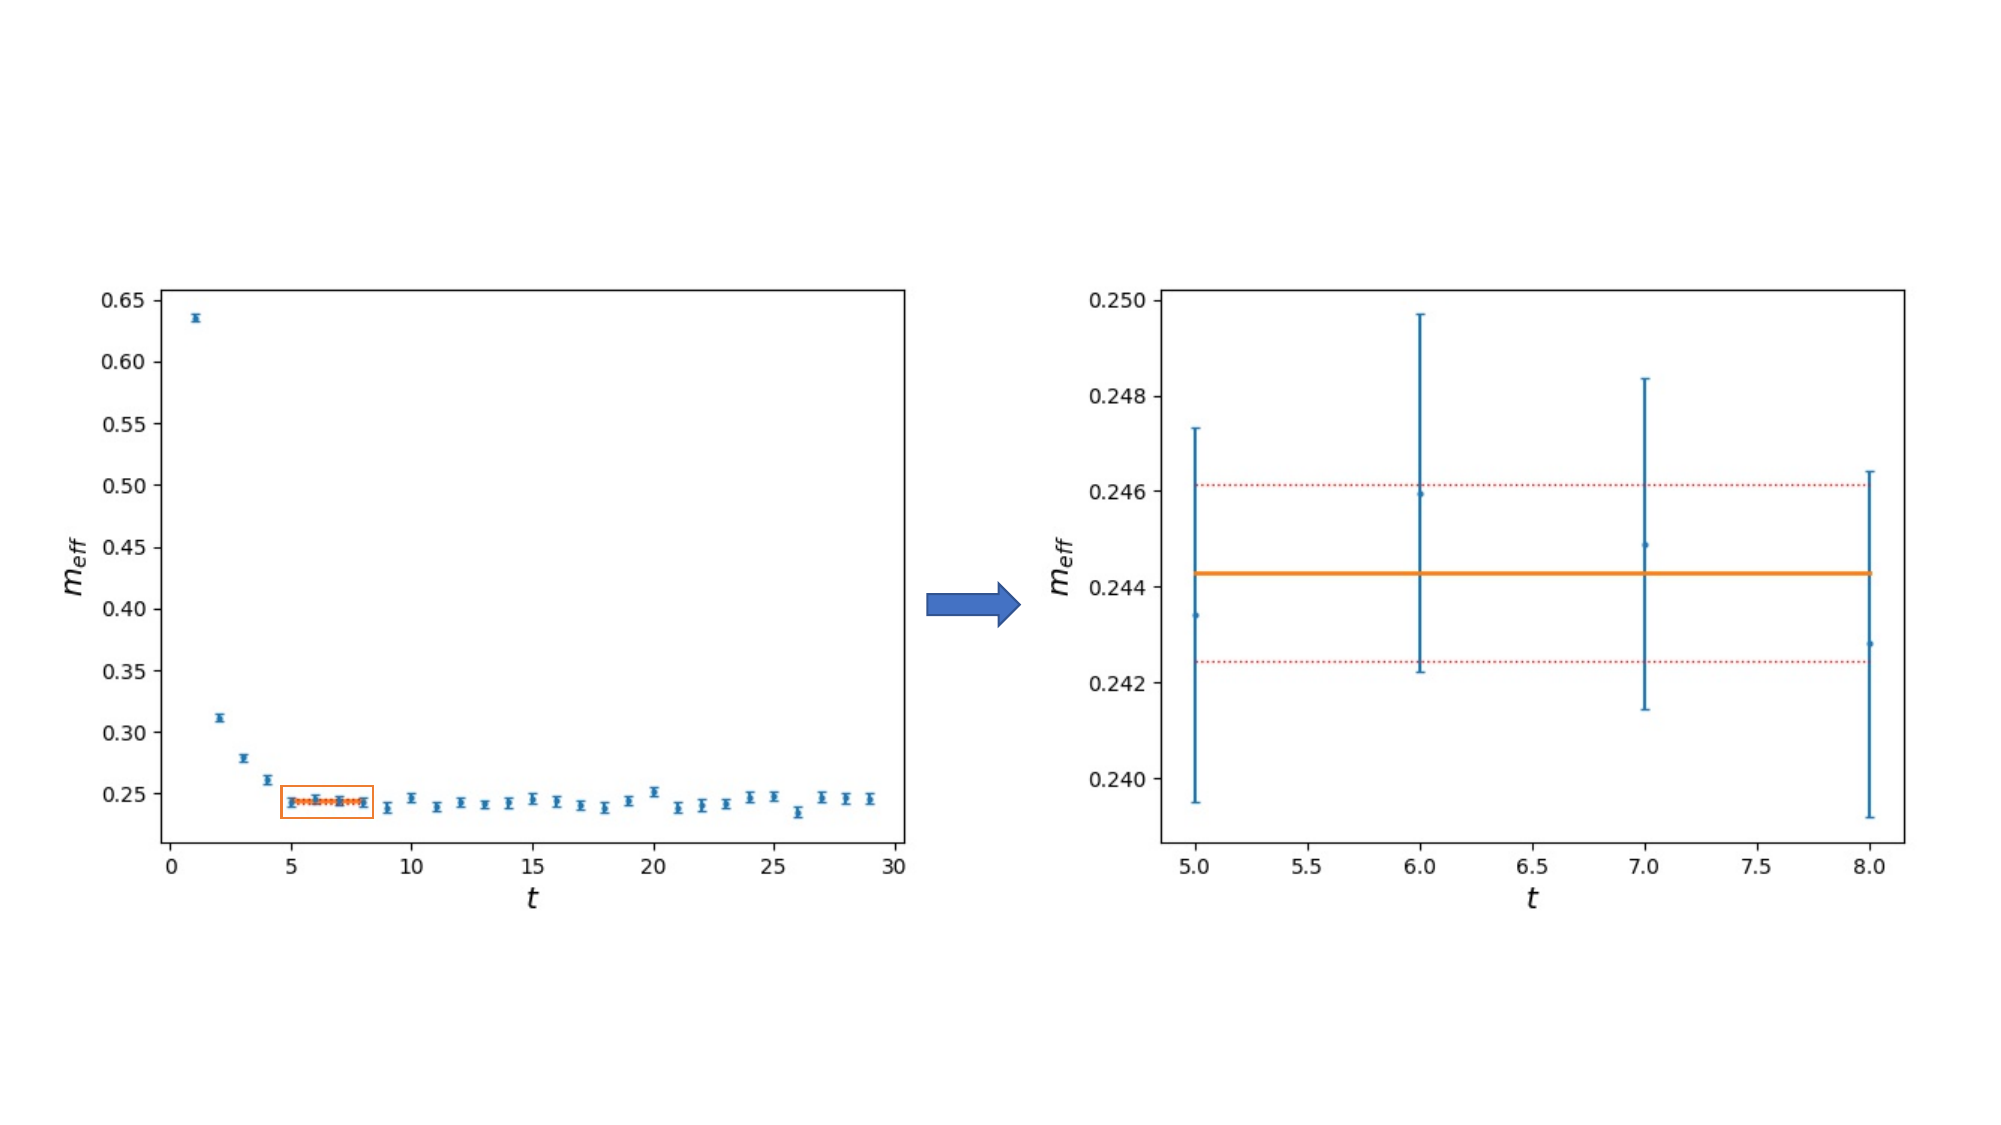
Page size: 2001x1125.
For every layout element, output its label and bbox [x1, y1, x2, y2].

picture [41, 203, 1000, 922]
text_box [1000, 583, 1022, 626]
picture [1041, 203, 2000, 922]
